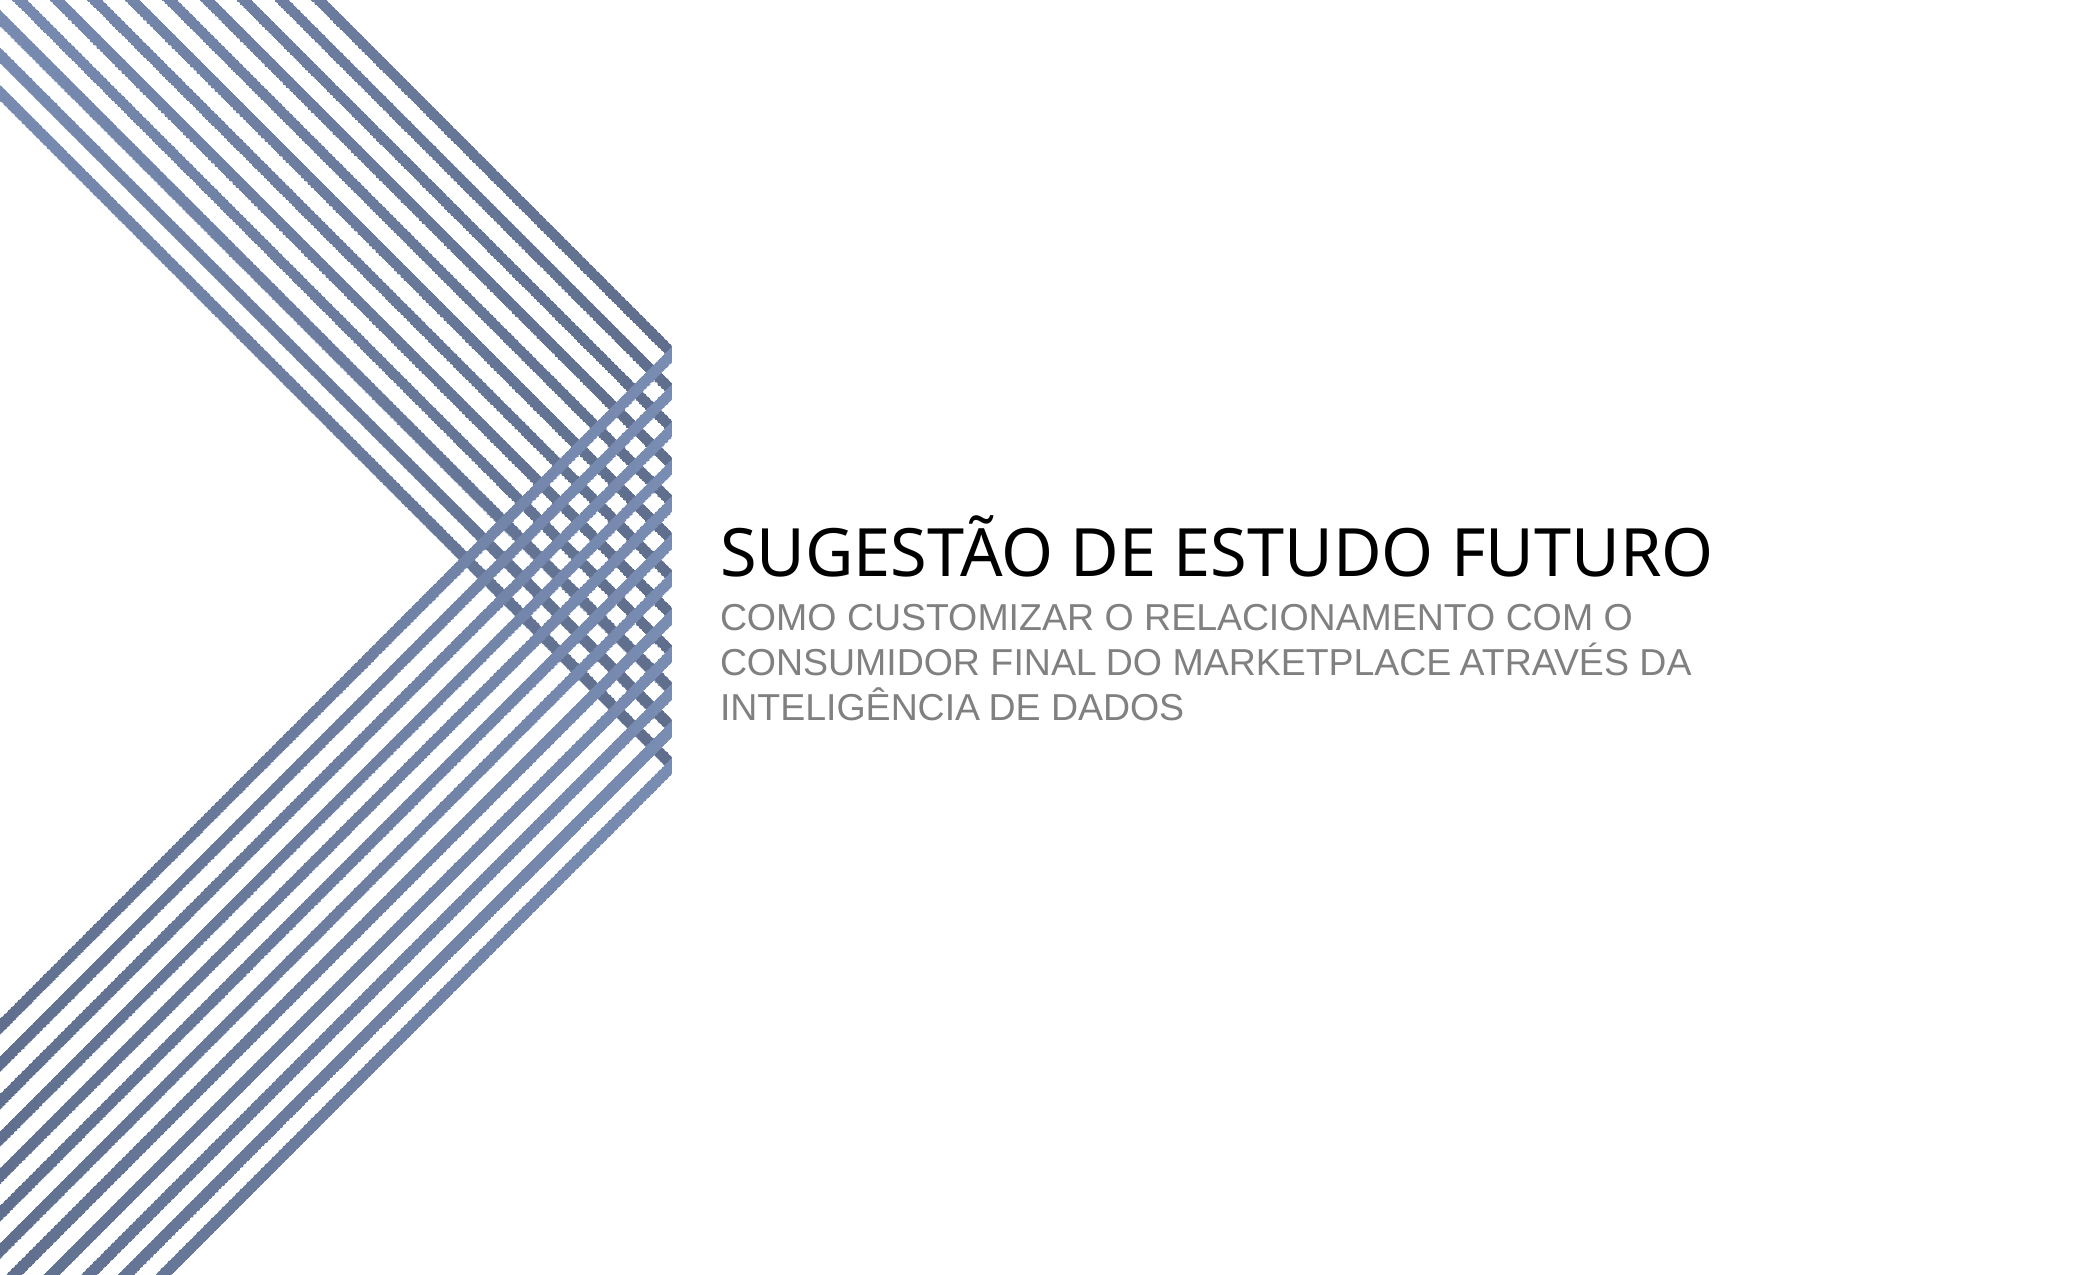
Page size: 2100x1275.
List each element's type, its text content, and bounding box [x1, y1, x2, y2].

text_box COMO CUSTOMIZAR O RELACIONAMENTO COM O CONSUMIDOR FINAL DO MARKETPLACE ATRAVÉS DA INTELIGÊNCIA DE DADOS [717, 591, 1800, 729]
text_box [0, 0, 672, 1275]
text_box SUGESTÃO DE ESTUDO FUTURO [717, 508, 2100, 591]
